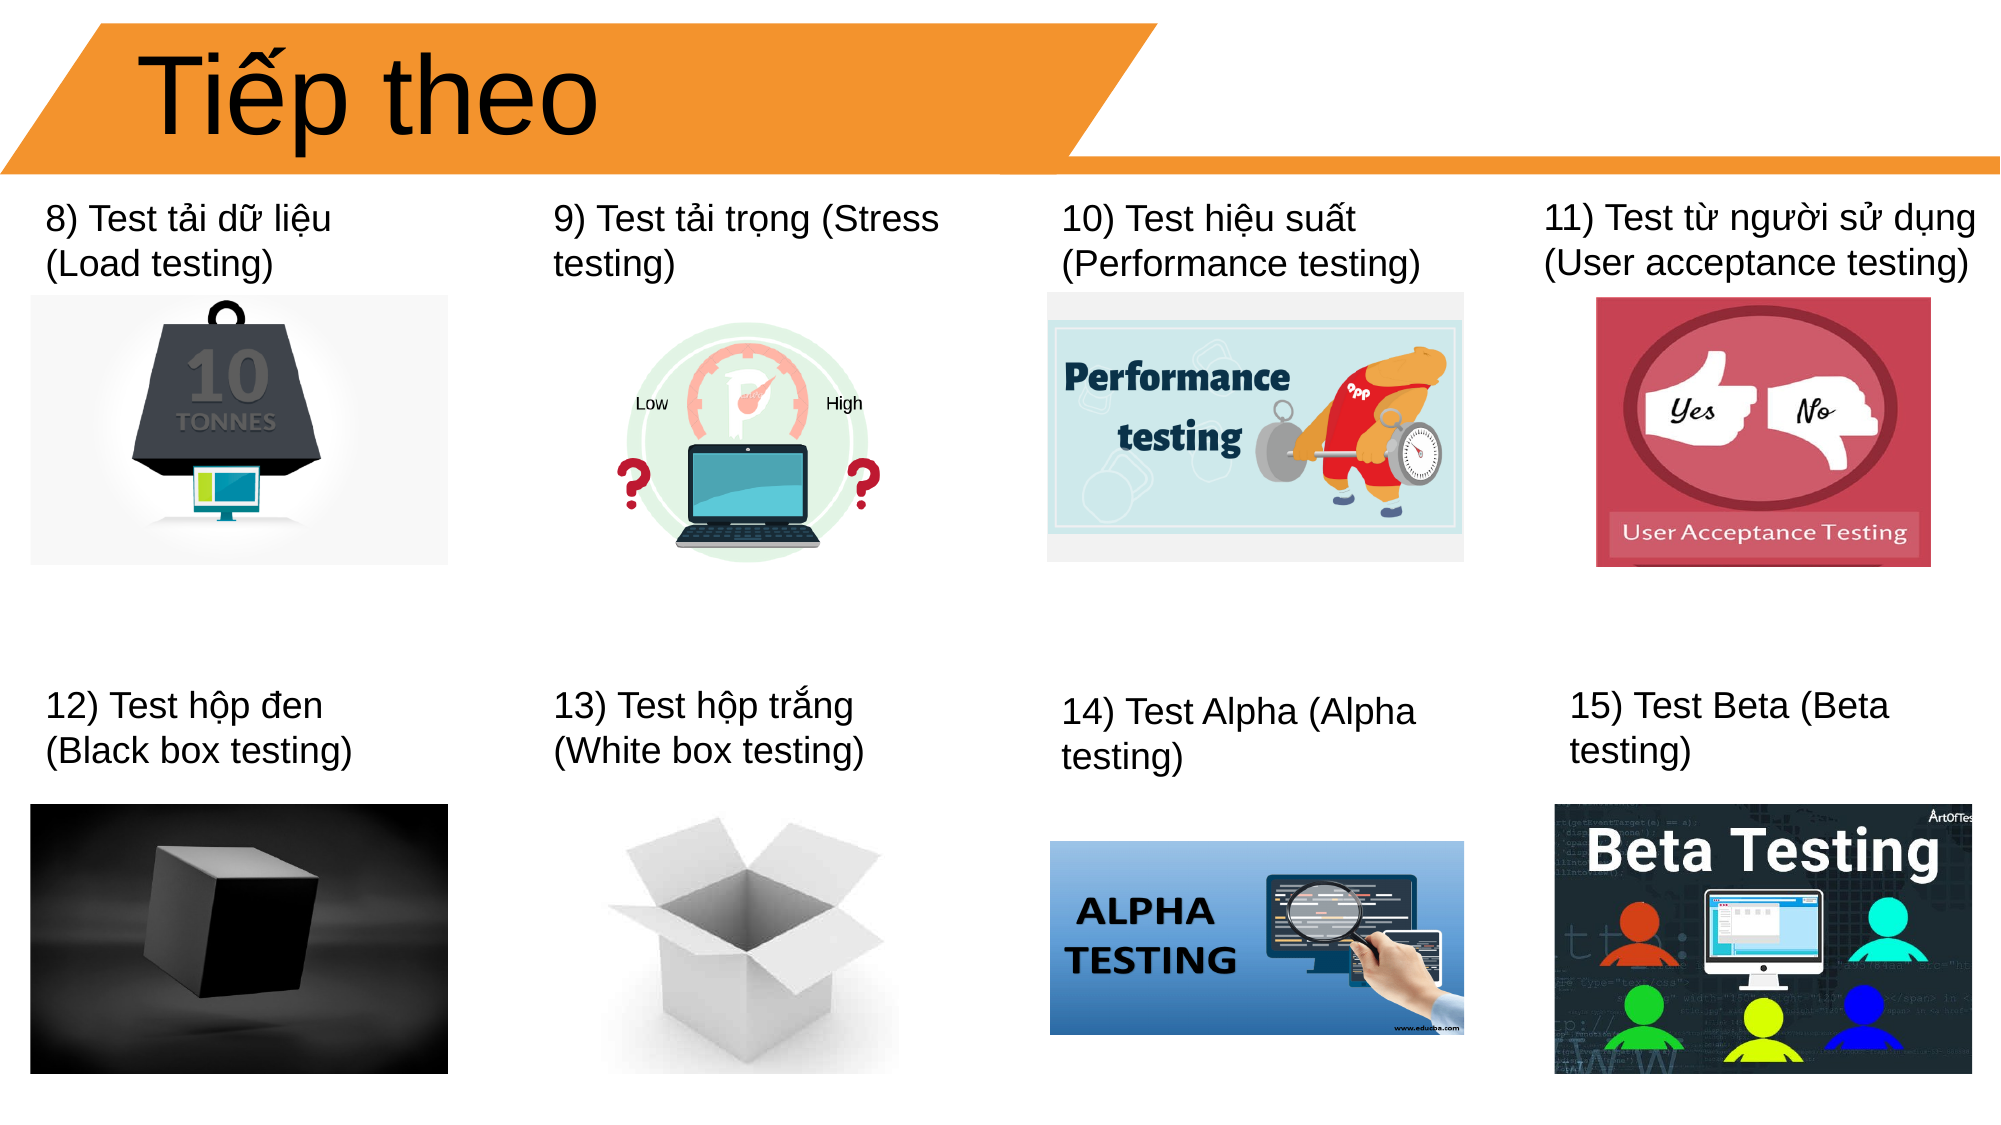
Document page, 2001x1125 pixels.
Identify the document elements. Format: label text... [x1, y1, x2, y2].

text_box 15) Test Beta (Beta testing) [1554, 674, 1973, 779]
picture [30, 804, 448, 1074]
picture [538, 295, 957, 565]
text_box 13) Test hộp trắng (White box testing) [538, 674, 957, 779]
text_box 11) Test từ người sử dụng (User acceptance testing) [1528, 186, 1999, 291]
list Tiếp theo [121, 38, 1958, 158]
picture [538, 804, 956, 1074]
picture [1046, 292, 1465, 562]
text_box 14) Test Alpha (Alpha testing) [1046, 679, 1465, 785]
picture [1554, 296, 1973, 567]
text_box 12) Test hộp đen (Black box testing) [30, 674, 448, 779]
picture [30, 295, 449, 565]
picture [1554, 804, 1973, 1074]
text_box 9) Test tải trọng (Stress testing) [538, 186, 957, 291]
text_box 10) Test hiệu suất (Performance testing) [1046, 186, 1465, 291]
picture [1046, 804, 1465, 1074]
text_box 8) Test tải dữ liệu (Load testing) [30, 186, 448, 295]
